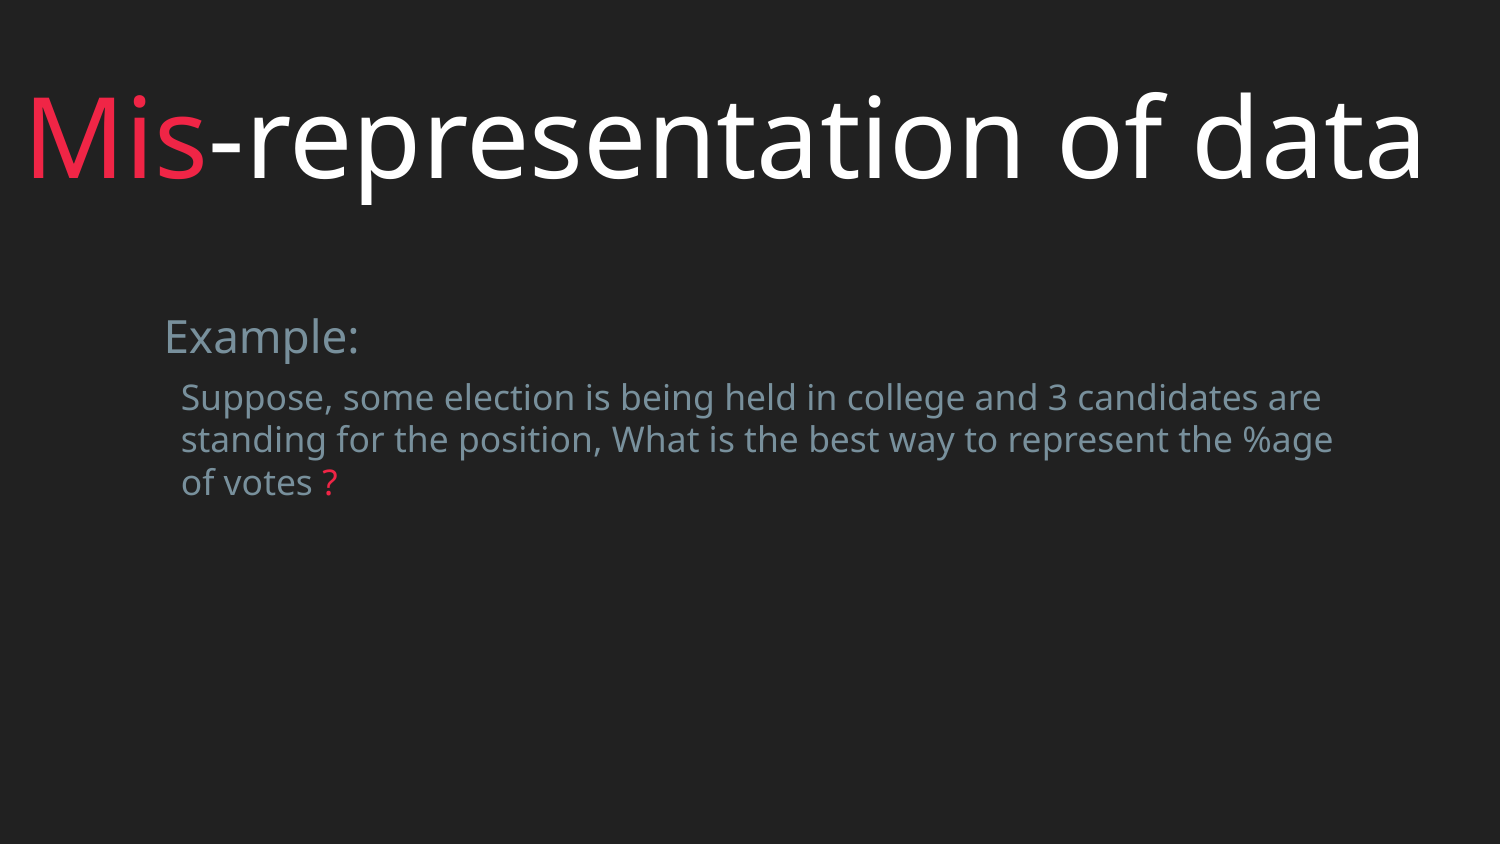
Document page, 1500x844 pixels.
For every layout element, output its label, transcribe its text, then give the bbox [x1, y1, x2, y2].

title Mis-representation of data [23, 66, 1500, 276]
list Suppose, some election is being held in college and 3 candidates are standing for the position, What is the best way to represent the %age of votes ? [163, 360, 1372, 517]
list Example: [145, 309, 451, 361]
